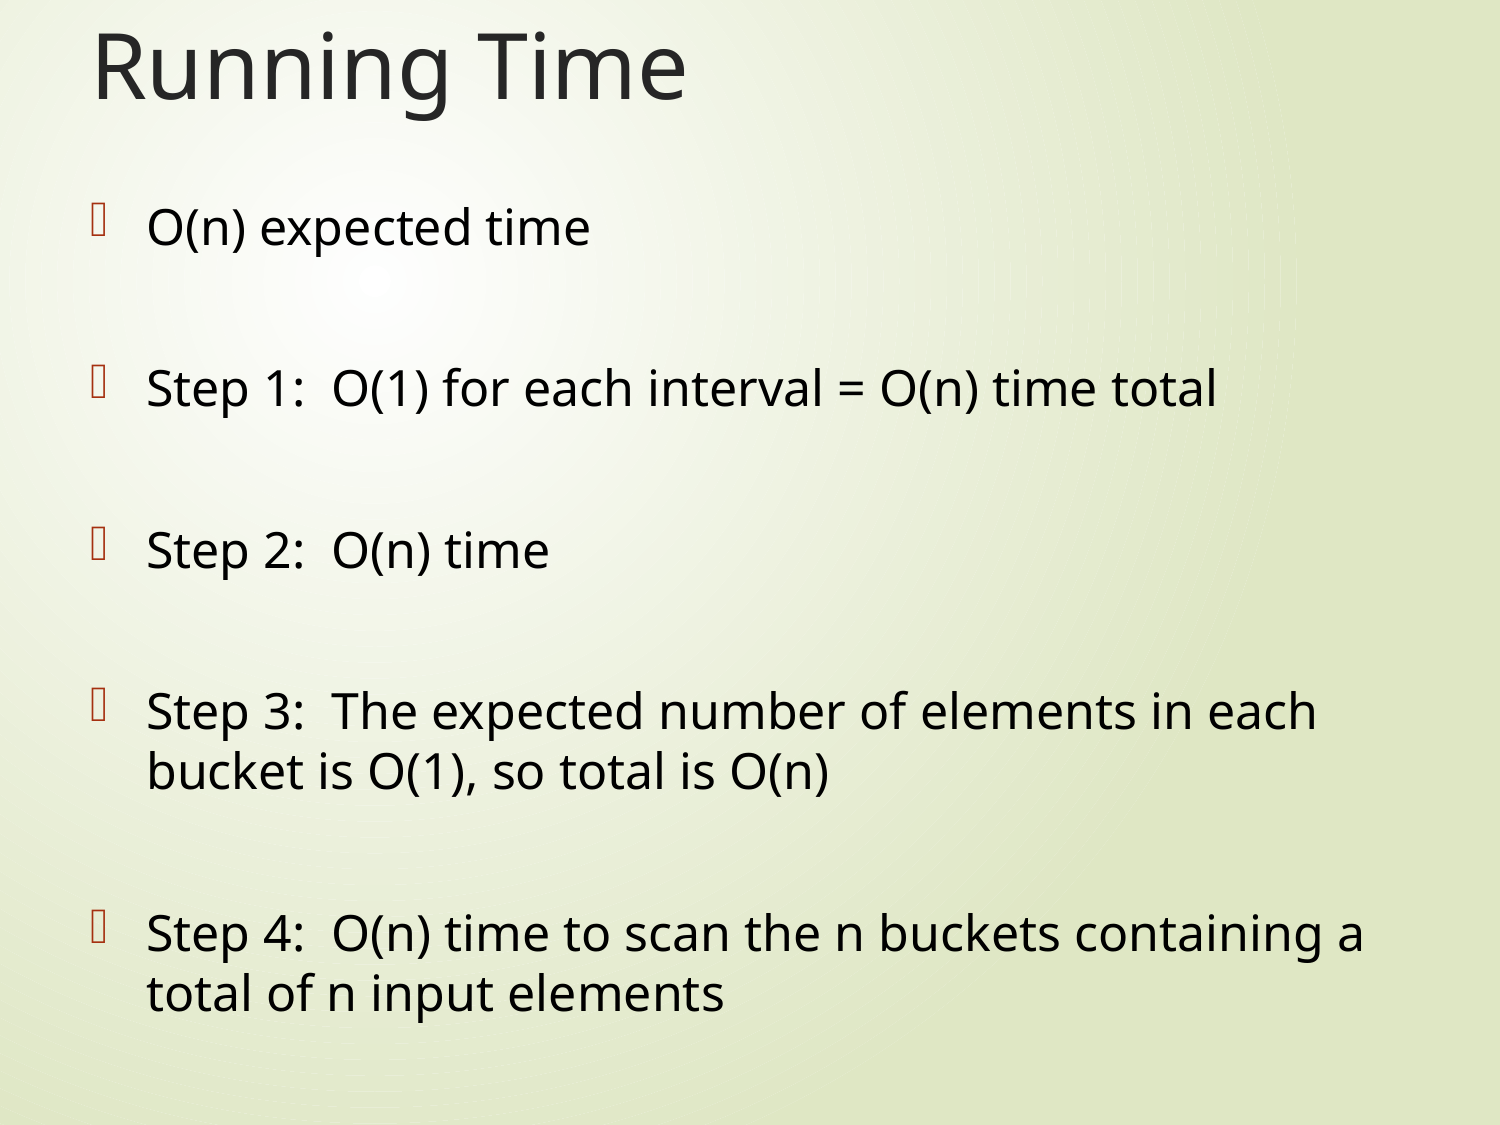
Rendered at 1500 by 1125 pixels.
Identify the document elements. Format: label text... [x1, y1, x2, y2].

list O(n) expected time Step 1: O(1) for each interval = O(n) time total Step 2: O(n) time Step 3: The expected number of elements in each bucket is O(1), so total is O(n) Step 4: O(n) time to scan the n buckets containing a total of n input elements [75, 209, 1425, 961]
title Running Time [75, 0, 1425, 209]
